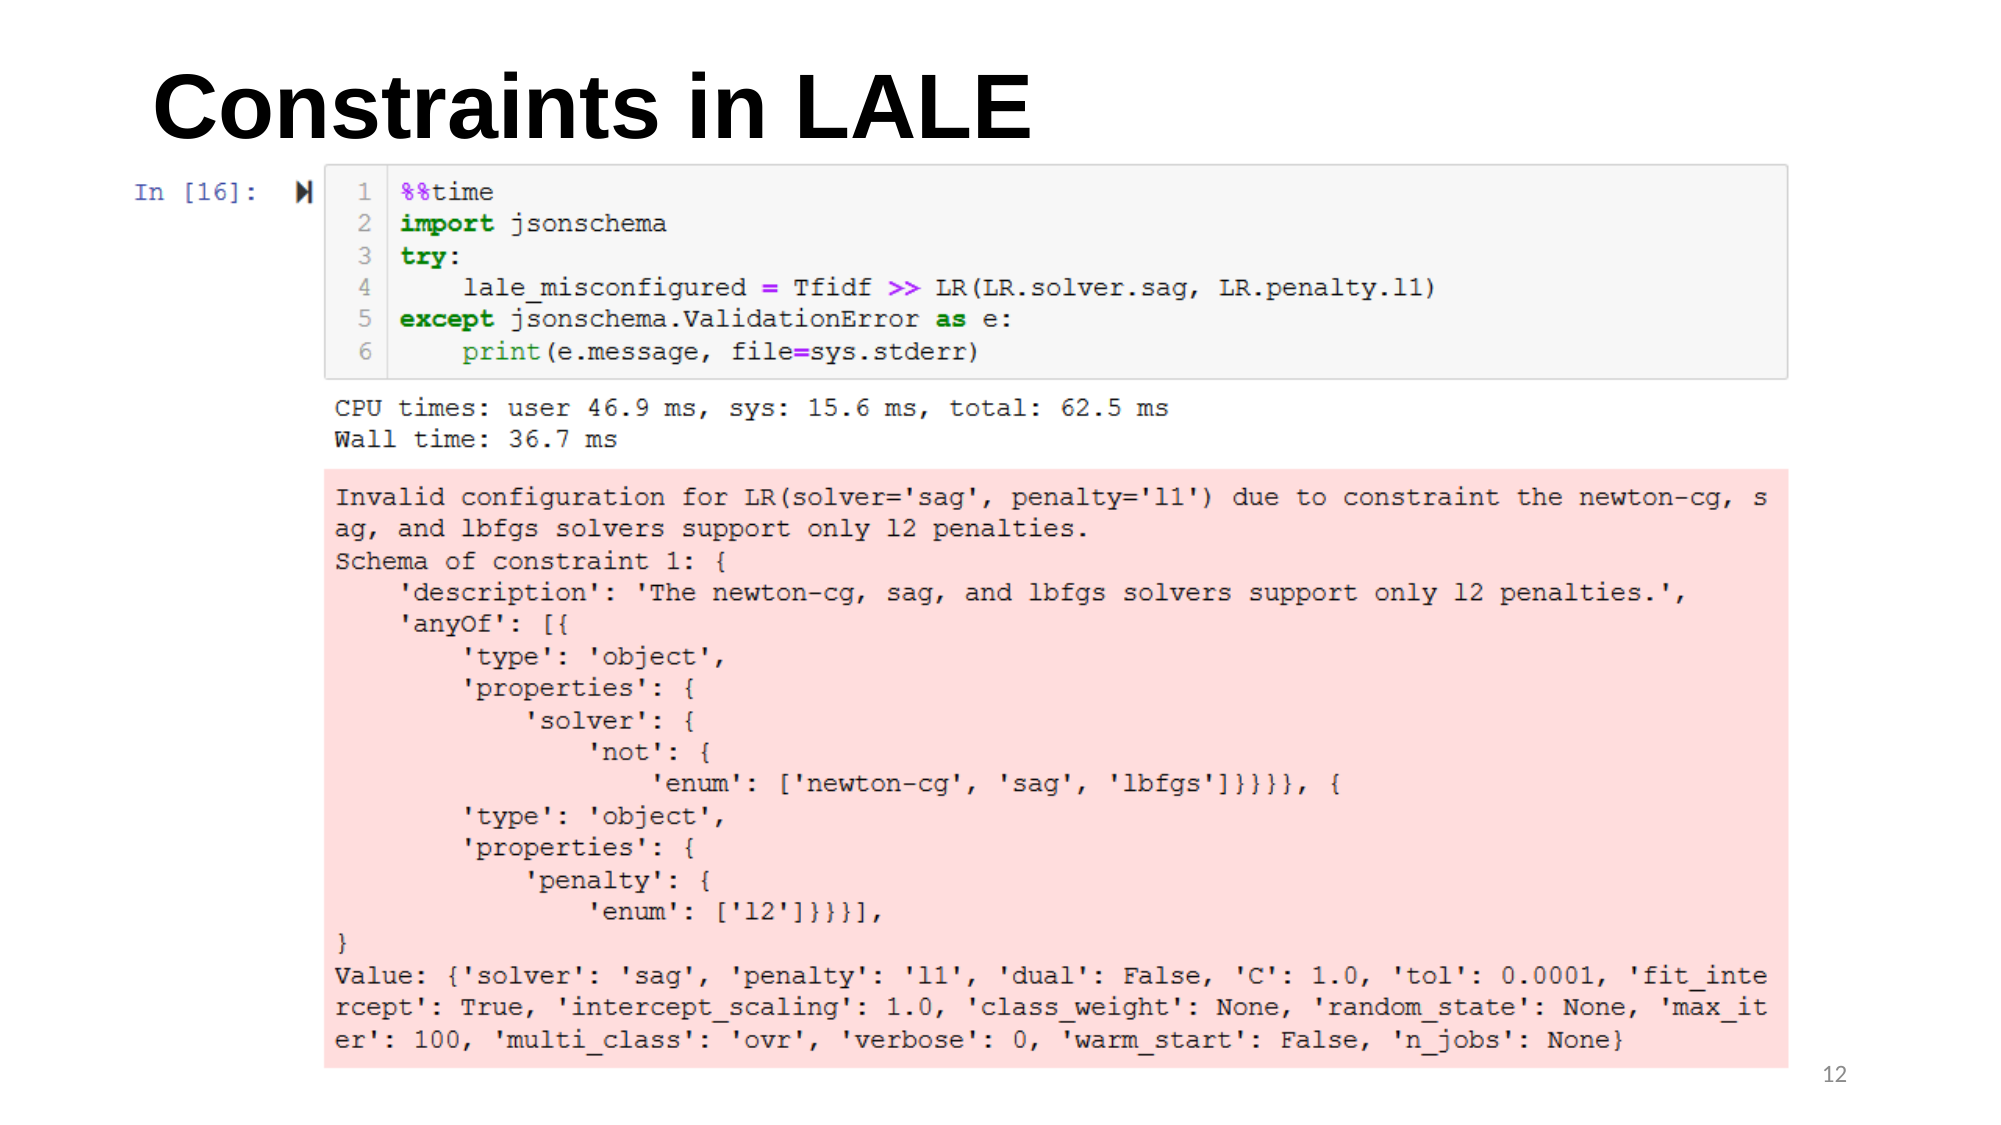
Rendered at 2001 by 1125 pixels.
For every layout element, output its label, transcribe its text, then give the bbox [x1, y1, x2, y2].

picture [129, 158, 1795, 1073]
slide_number 12 [1412, 1042, 1863, 1103]
title Constraints in Lale [137, 0, 1863, 218]
